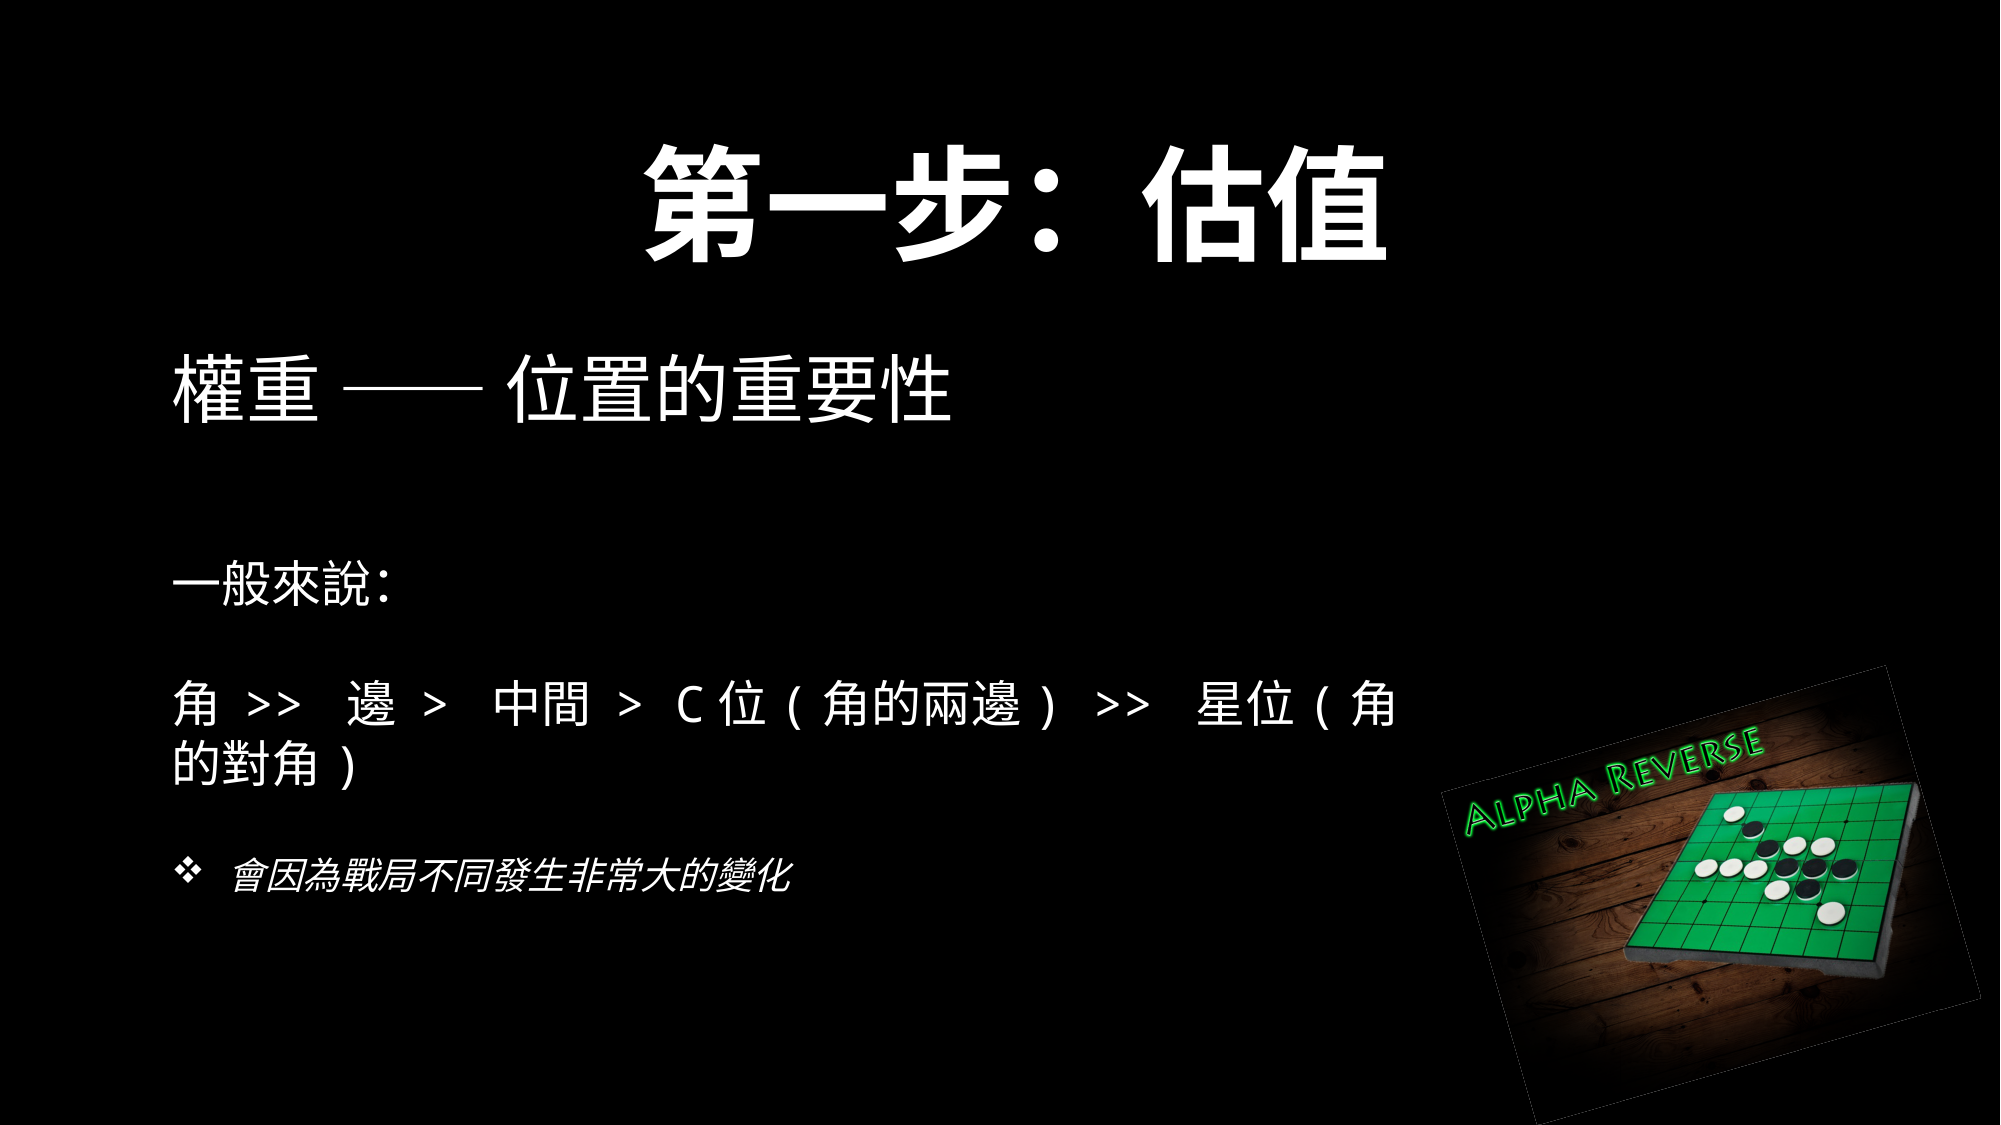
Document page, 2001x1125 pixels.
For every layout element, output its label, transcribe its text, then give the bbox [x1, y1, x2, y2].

picture [1442, 666, 1980, 1124]
text_box 權重 —— 位置的重要性 一般來說： 角 >> 邊 > 中間 > C位(角的兩邊) >> 星位(角的對角) 會因為戰局不同發生非常大的變化 [156, 334, 1427, 905]
title 第一步：估值 [264, 107, 1765, 287]
